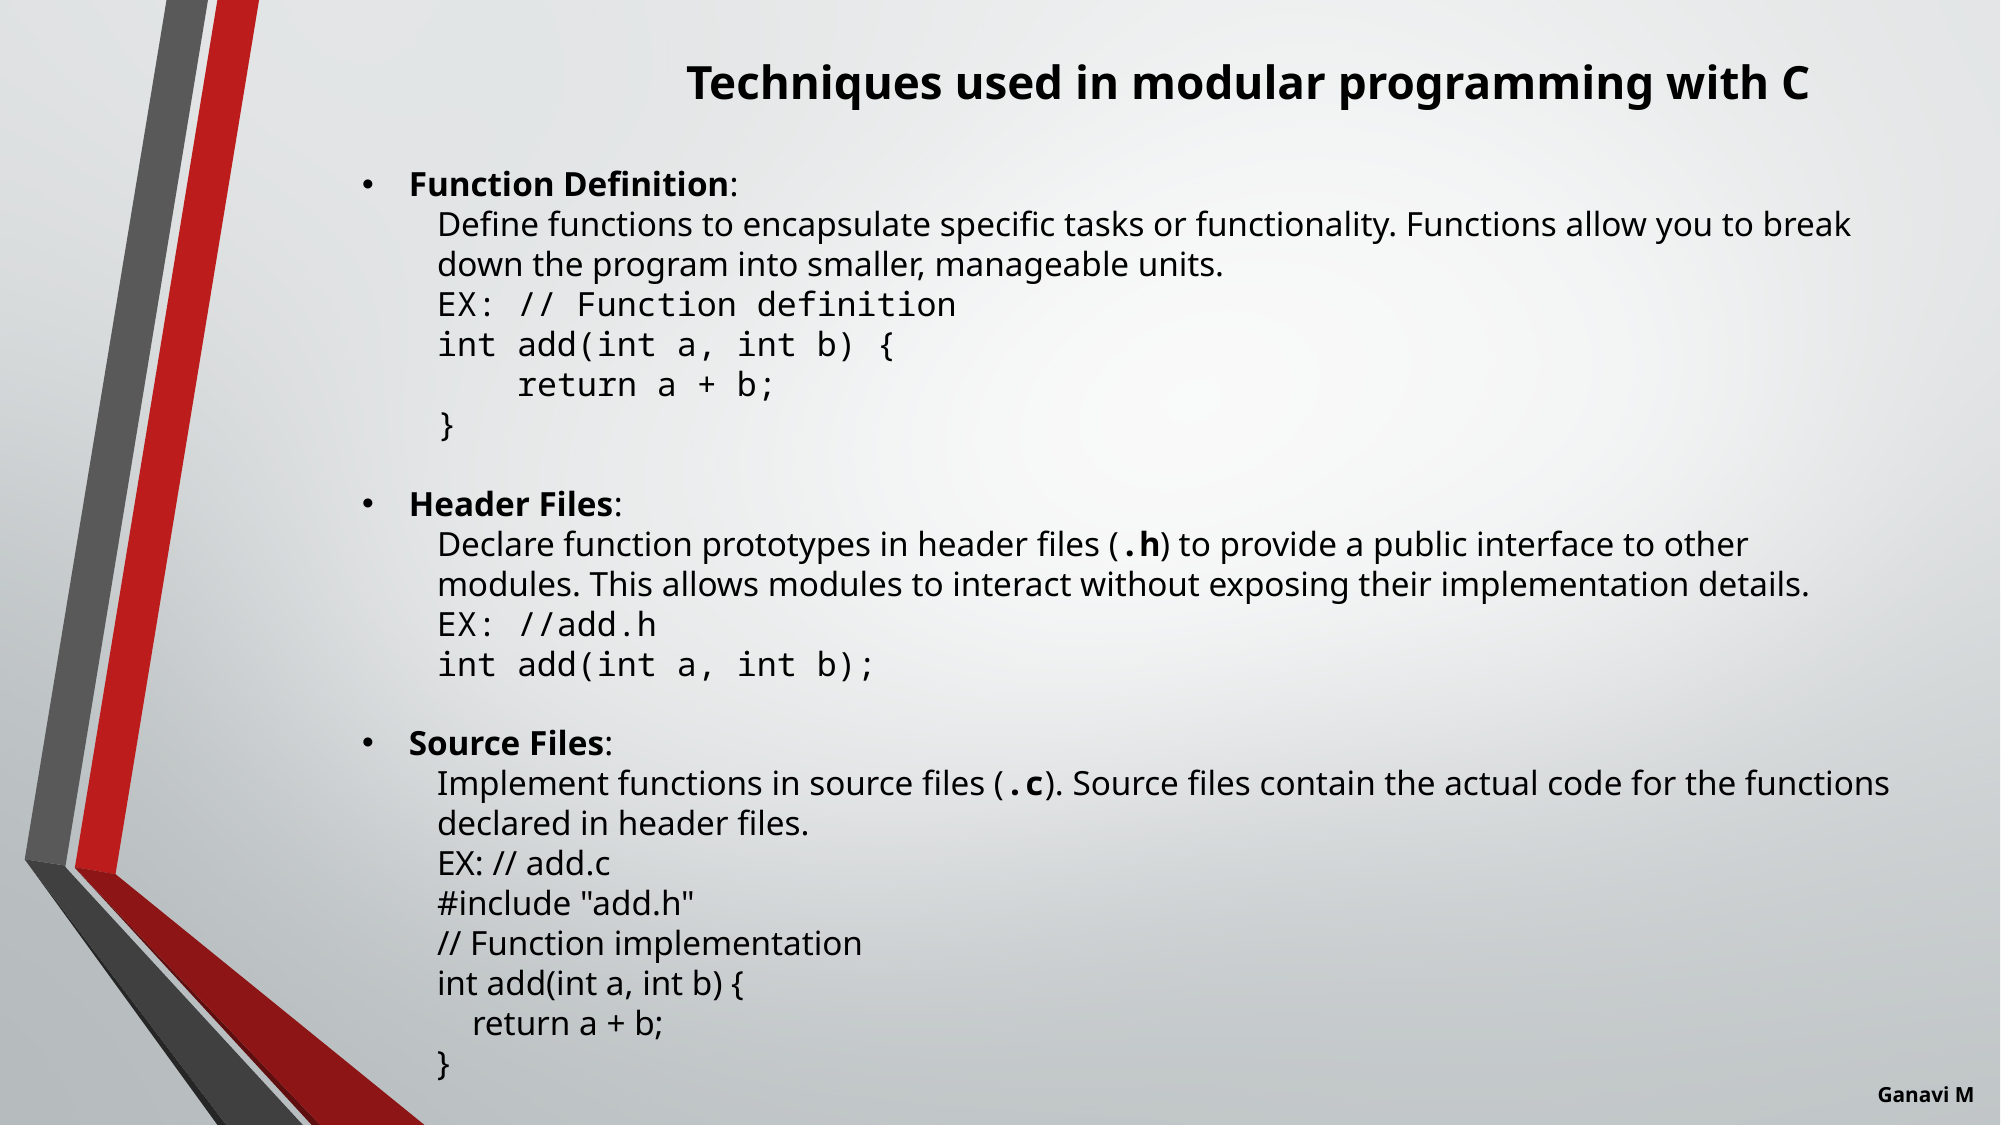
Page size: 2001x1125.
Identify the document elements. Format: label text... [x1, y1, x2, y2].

text_box Techniques used in modular programming with C Function Definition: Define functions to encapsulate specific tasks or functionality. Functions allow you to break down the program into smaller, manageable units. EX: // Function definition int add(int a, int b) { return a + b; } Header Files: Declare function prototypes in header files (.h) to provide a public interface to other modules. This allows modules to interact without exposing their implementation details. EX: //add.h int add(int a, int b); Source Files: Implement functions in source files (.c). Source files contain the actual code for the functions declared in header files. EX: // add.c #include "add.h" // Function implementation int add(int a, int b) { return a + b; } [347, 46, 1908, 1125]
footer Ganavi M [1908, 1064, 2000, 1125]
